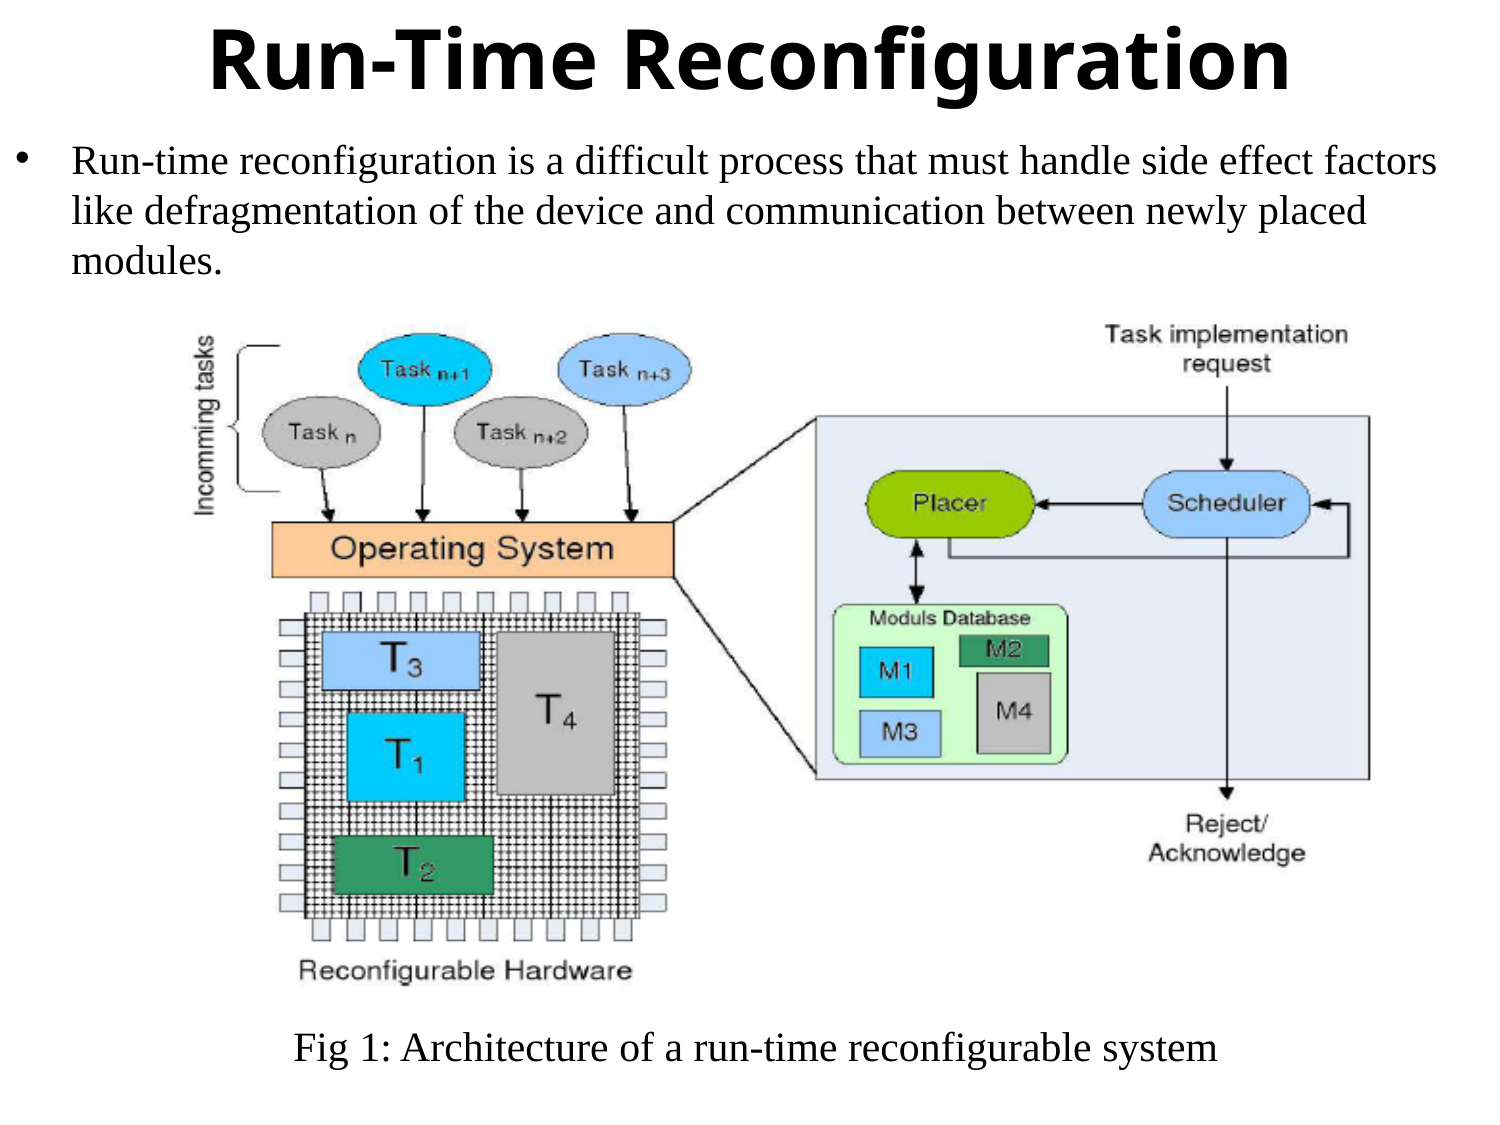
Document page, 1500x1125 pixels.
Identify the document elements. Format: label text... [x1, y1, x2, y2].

picture [172, 287, 1386, 988]
list Run-time reconfiguration is a difficult process that must handle side effect factors like defragmentation of the device and communication between newly placed modules. [0, 125, 1500, 868]
text_box Fig 1: Architecture of a run-time reconfigurable system [87, 1012, 1425, 1078]
title Run-Time Reconfiguration [75, 0, 1425, 113]
